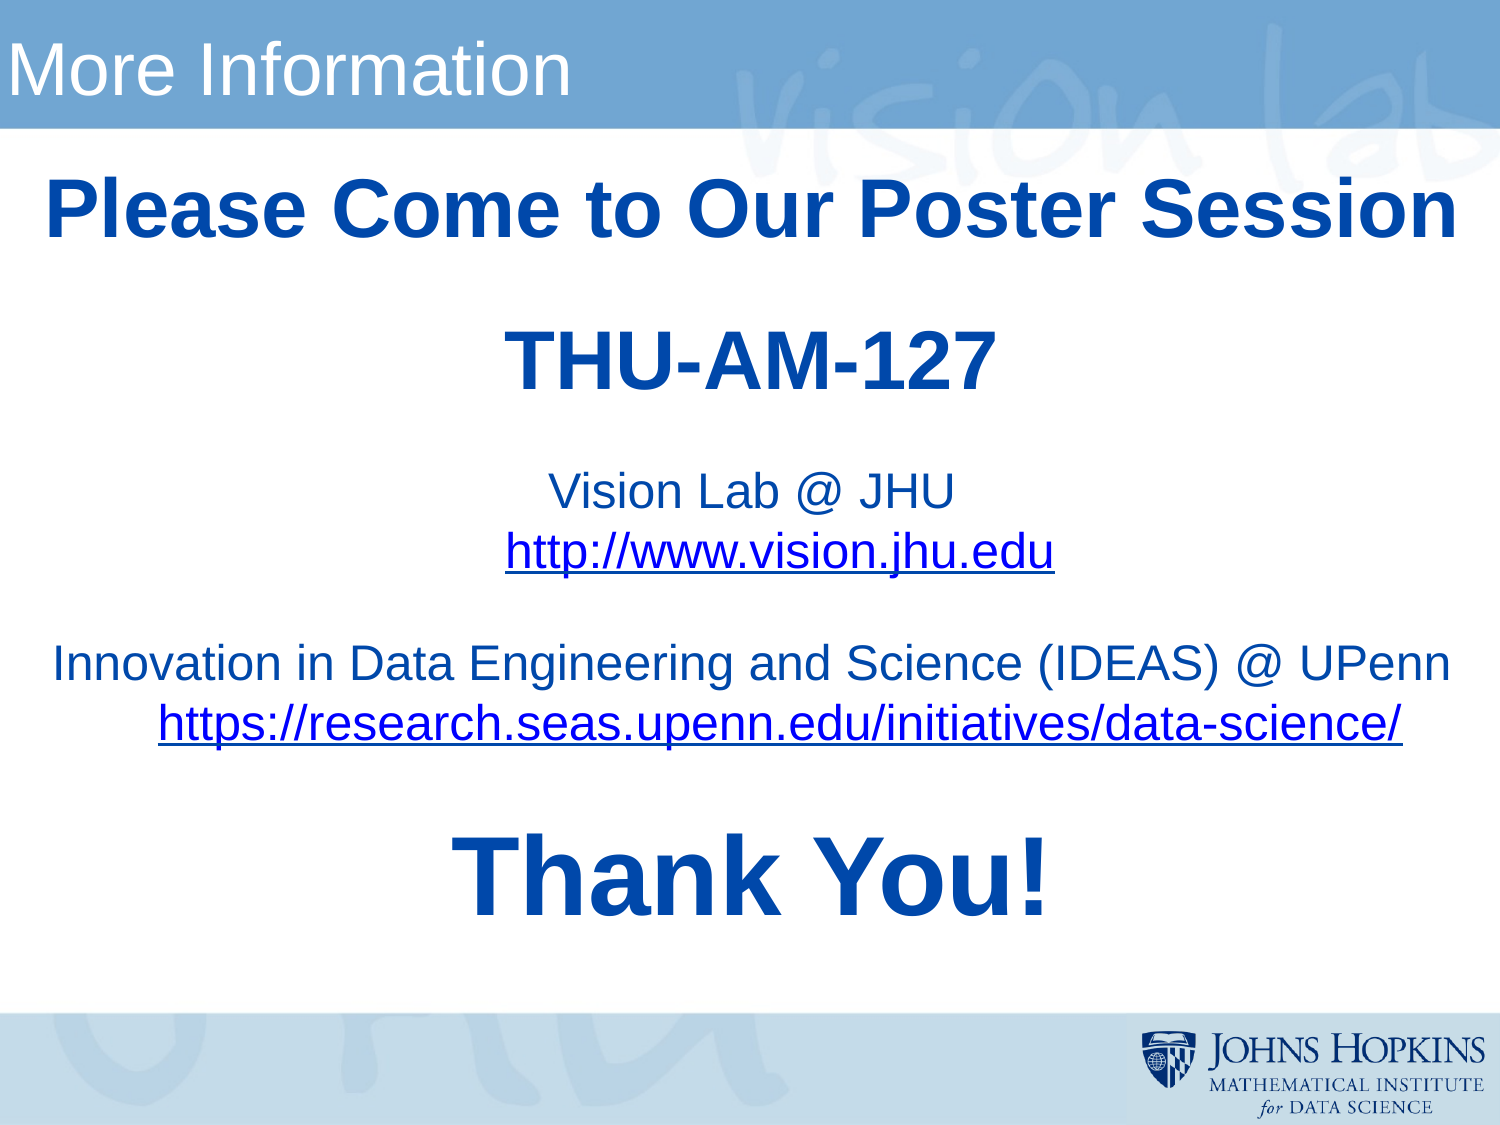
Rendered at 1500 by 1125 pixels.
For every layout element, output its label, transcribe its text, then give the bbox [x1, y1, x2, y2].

list Please Come to Our Poster Session THU-AM-127 Vision Lab @ JHU http://www.vision.jhu.edu Innovation in Data Engineering and Science (IDEAS) @ UPenn https://research.seas.upenn.edu/initiatives/data-science/ Thank You! [32, 147, 1472, 1003]
picture [1129, 1016, 1497, 1125]
title More Information [0, 0, 1500, 131]
picture [0, 131, 1500, 1125]
